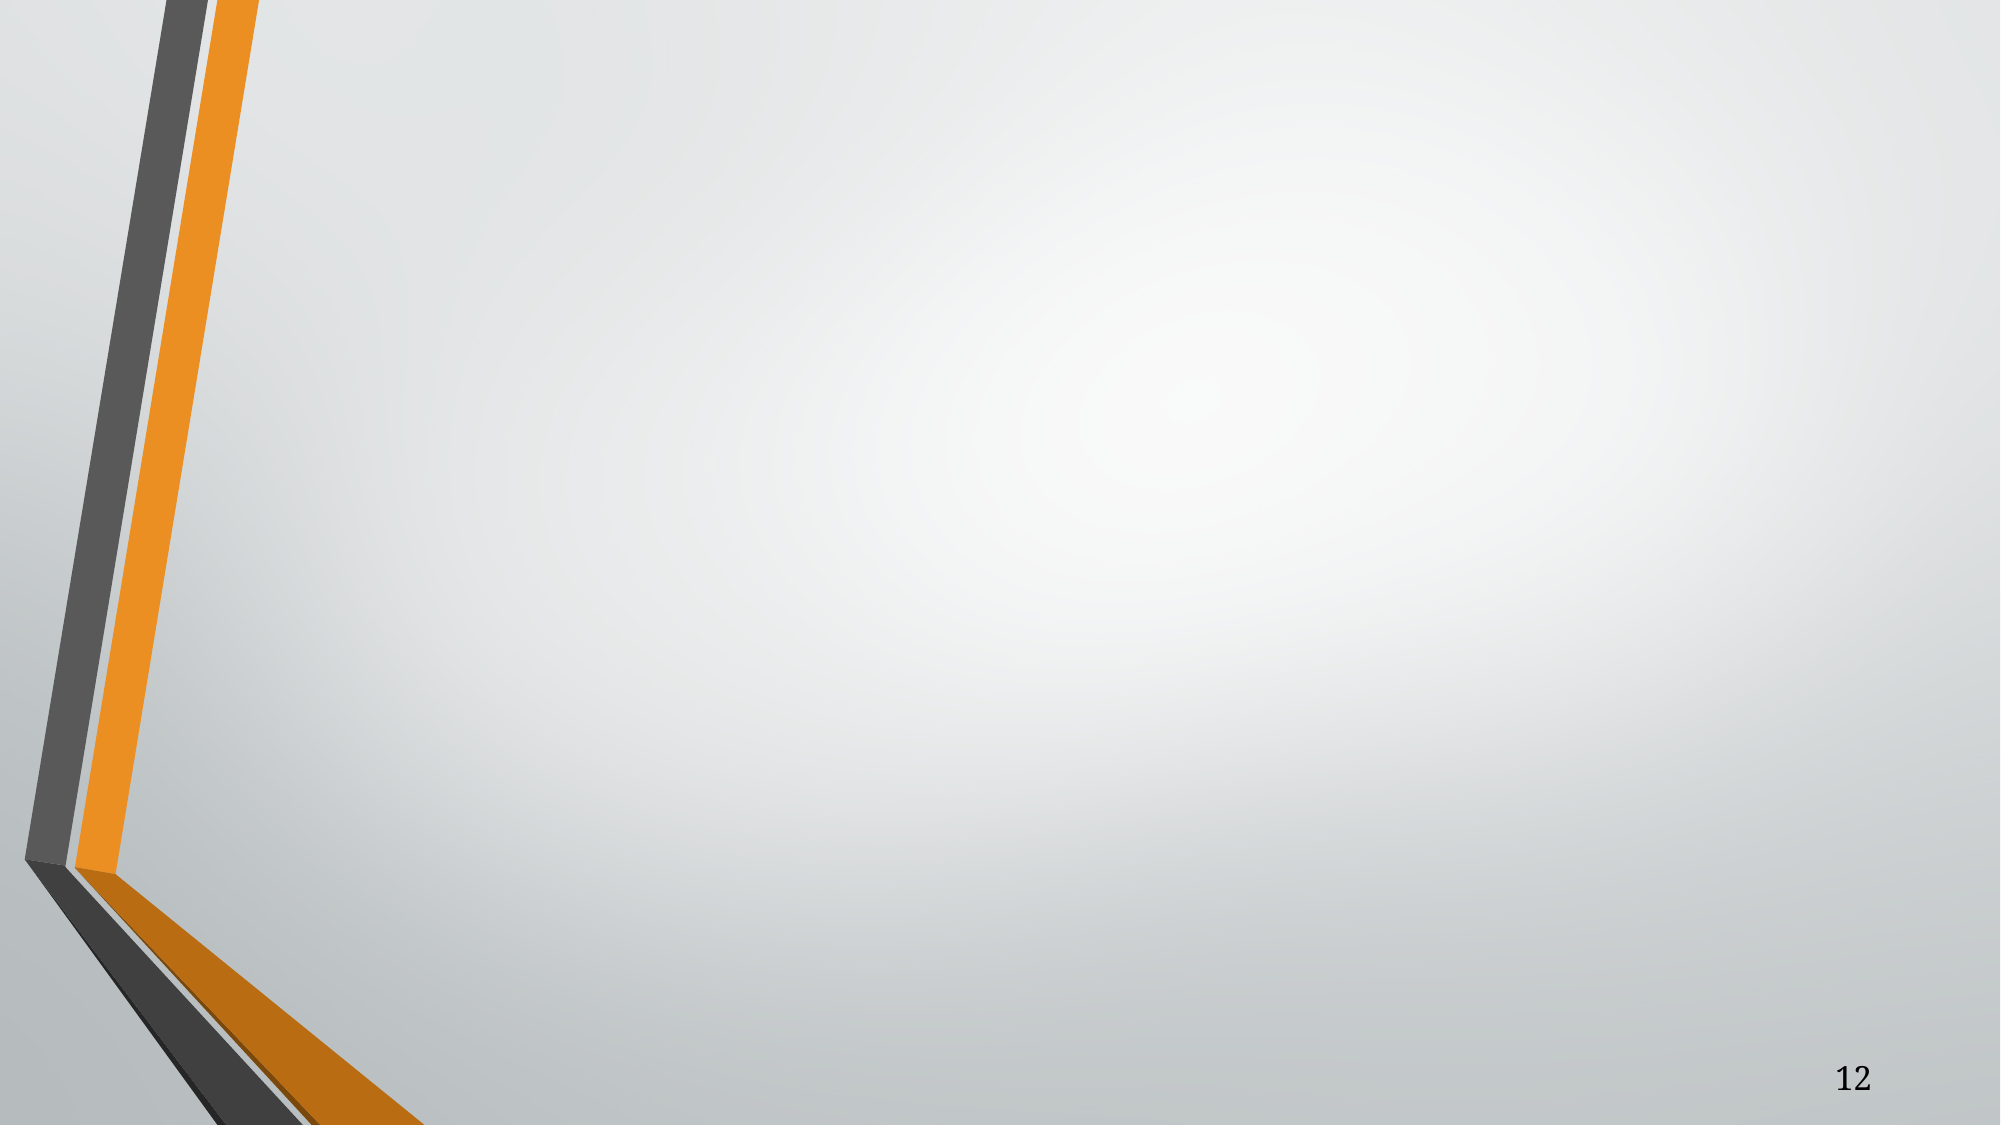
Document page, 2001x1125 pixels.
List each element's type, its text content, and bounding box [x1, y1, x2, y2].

slide_number 12 [1796, 1050, 1887, 1110]
